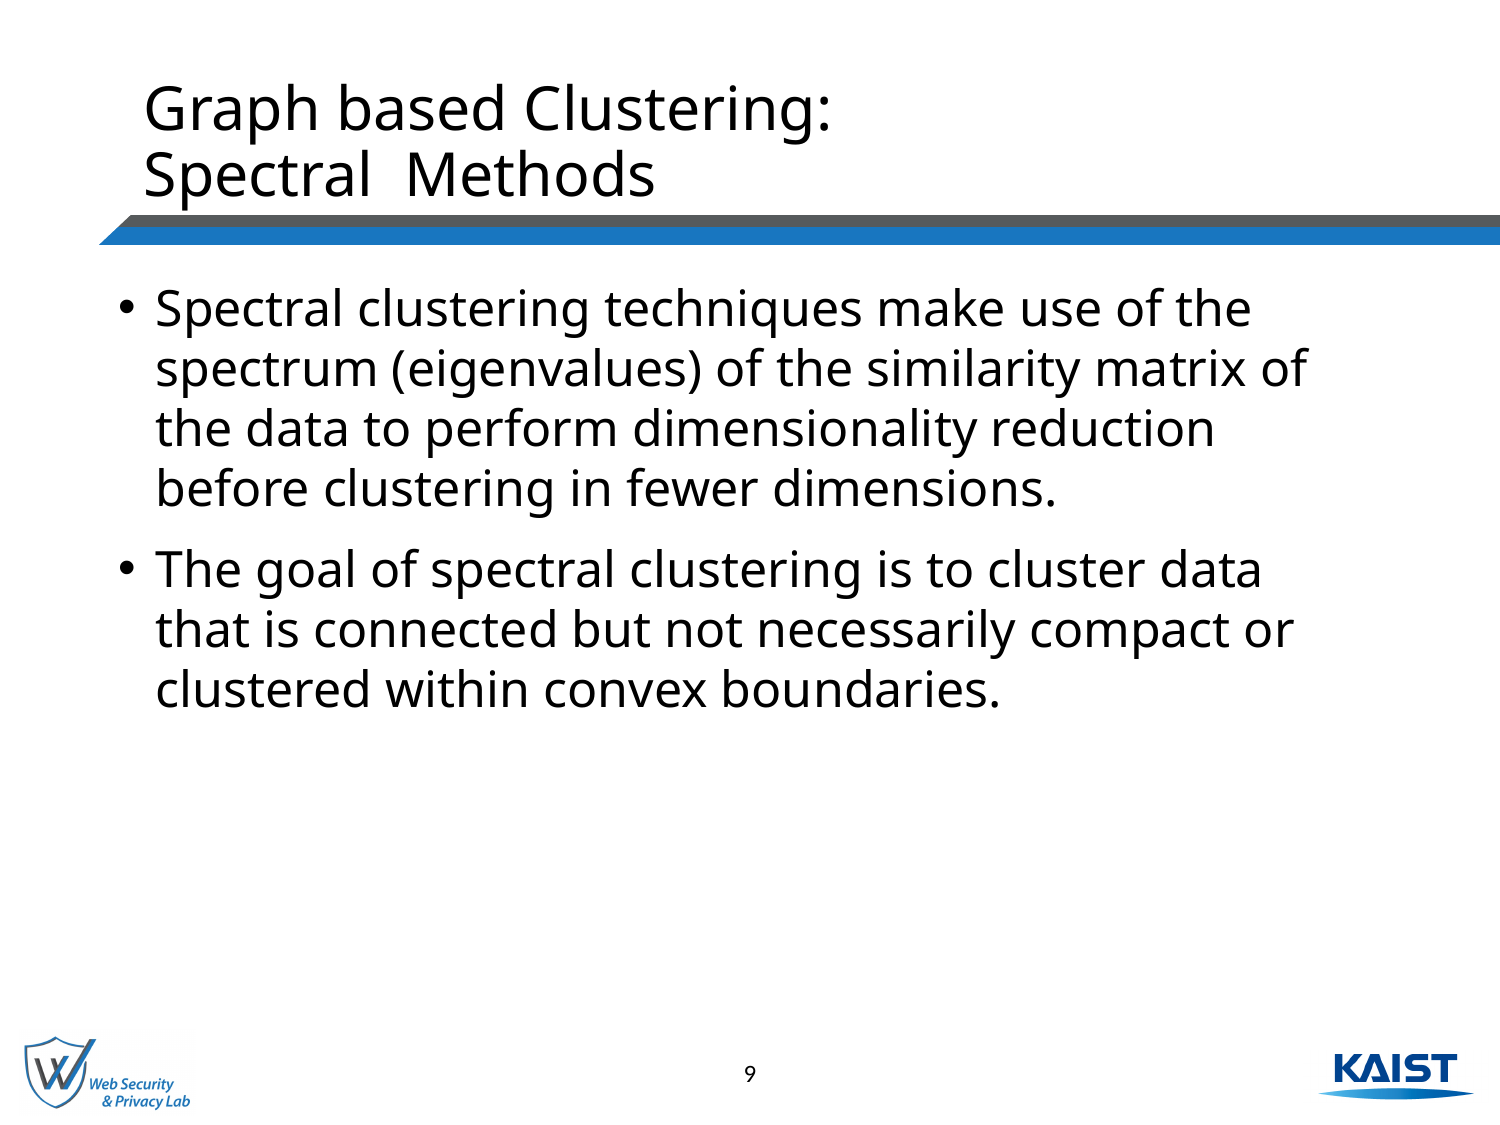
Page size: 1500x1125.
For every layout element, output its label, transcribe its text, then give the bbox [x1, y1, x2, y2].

list Spectral clustering techniques make use of the spectrum (eigenvalues) of the similarity matrix of the data to perform dimensionality reduction before clustering in fewer dimensions. The goal of spectral clustering is to cluster data that is connected but not necessarily compact or clustered within convex boundaries. [103, 268, 1397, 983]
title Graph based Clustering: Spectral Methods [129, 70, 1423, 217]
picture [19, 1029, 196, 1116]
slide_number 9 [581, 1042, 919, 1103]
picture [1303, 1050, 1489, 1103]
